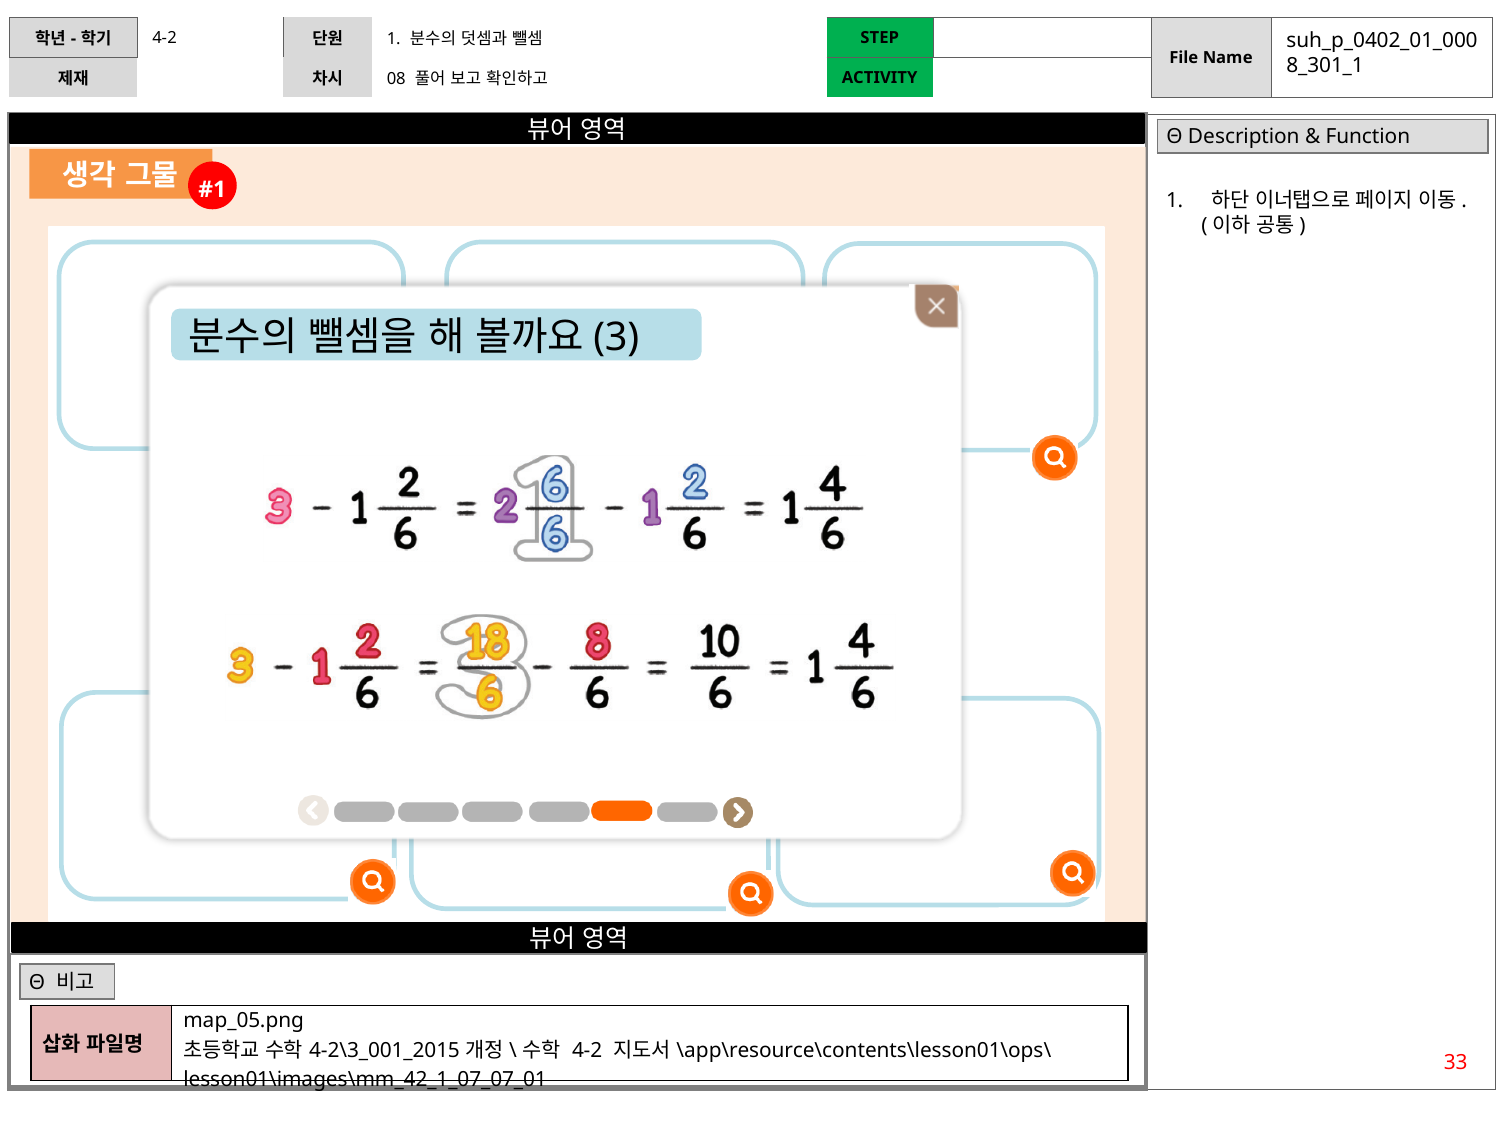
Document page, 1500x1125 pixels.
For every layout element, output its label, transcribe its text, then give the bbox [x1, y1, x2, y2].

picture [1029, 433, 1078, 481]
text_box [776, 696, 1102, 908]
text_box [444, 239, 806, 277]
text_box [296, 793, 755, 829]
text_box [822, 241, 1099, 453]
table_header 삽화 파일명 [32, 1006, 171, 1080]
text_box [149, 286, 962, 839]
text_box suh_p_0402_01_0008_301_1 [1271, 18, 1500, 84]
picture [725, 869, 774, 918]
text_box [409, 848, 771, 911]
table_header map_05.png 초등학교 수학4-2\3_001_2015개정\수학 4-2 지도서\app\resource\contents\lesson01\ops\lesson01\images\mm_42_1_07_07_01 [172, 1006, 1127, 1080]
text_box 생각 그물 [29, 148, 213, 199]
picture [459, 798, 653, 824]
text_box 하단 이너탭으로 페이지 이동.(이하 공통) [1151, 179, 1500, 294]
picture [331, 798, 396, 824]
text_box [59, 690, 397, 902]
text_box #1 [185, 159, 239, 212]
picture [909, 284, 959, 329]
text_box [56, 239, 406, 451]
picture [347, 858, 396, 906]
picture [170, 357, 946, 768]
picture [1048, 849, 1097, 897]
table_header Θ Description & Function [1158, 120, 1487, 152]
text_box 분수의 뺄셈을 해 볼까요(3) [169, 306, 704, 356]
